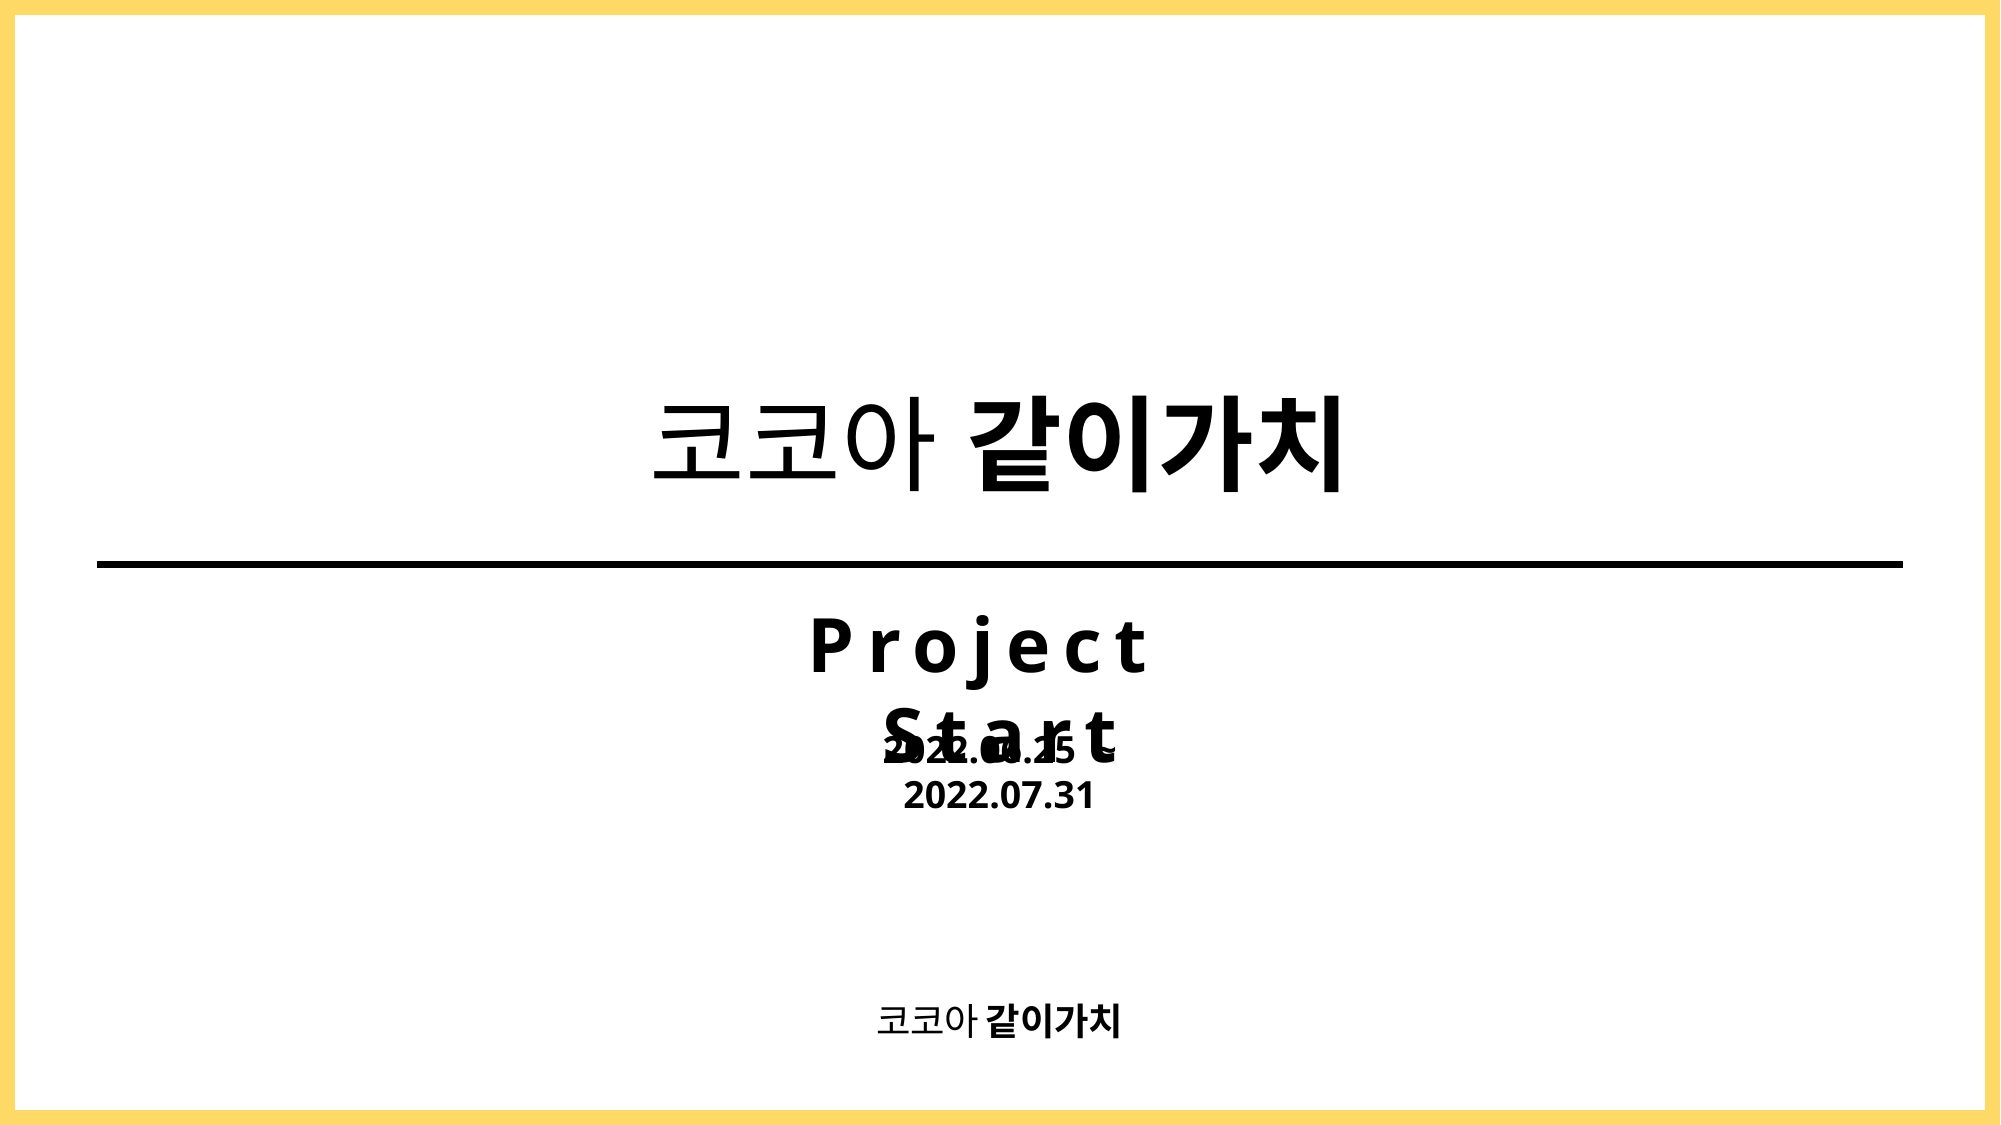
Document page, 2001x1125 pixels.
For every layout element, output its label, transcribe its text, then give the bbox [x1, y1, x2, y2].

text_box 코코아 같이가치 [848, 990, 1151, 1051]
text_box Project Start [662, 590, 1338, 785]
text_box 코코아 같이가치 [633, 372, 1367, 512]
text_box 2022.06.25 ~ 2022.07.31 [782, 718, 1218, 824]
text_box [0, 0, 2000, 1125]
